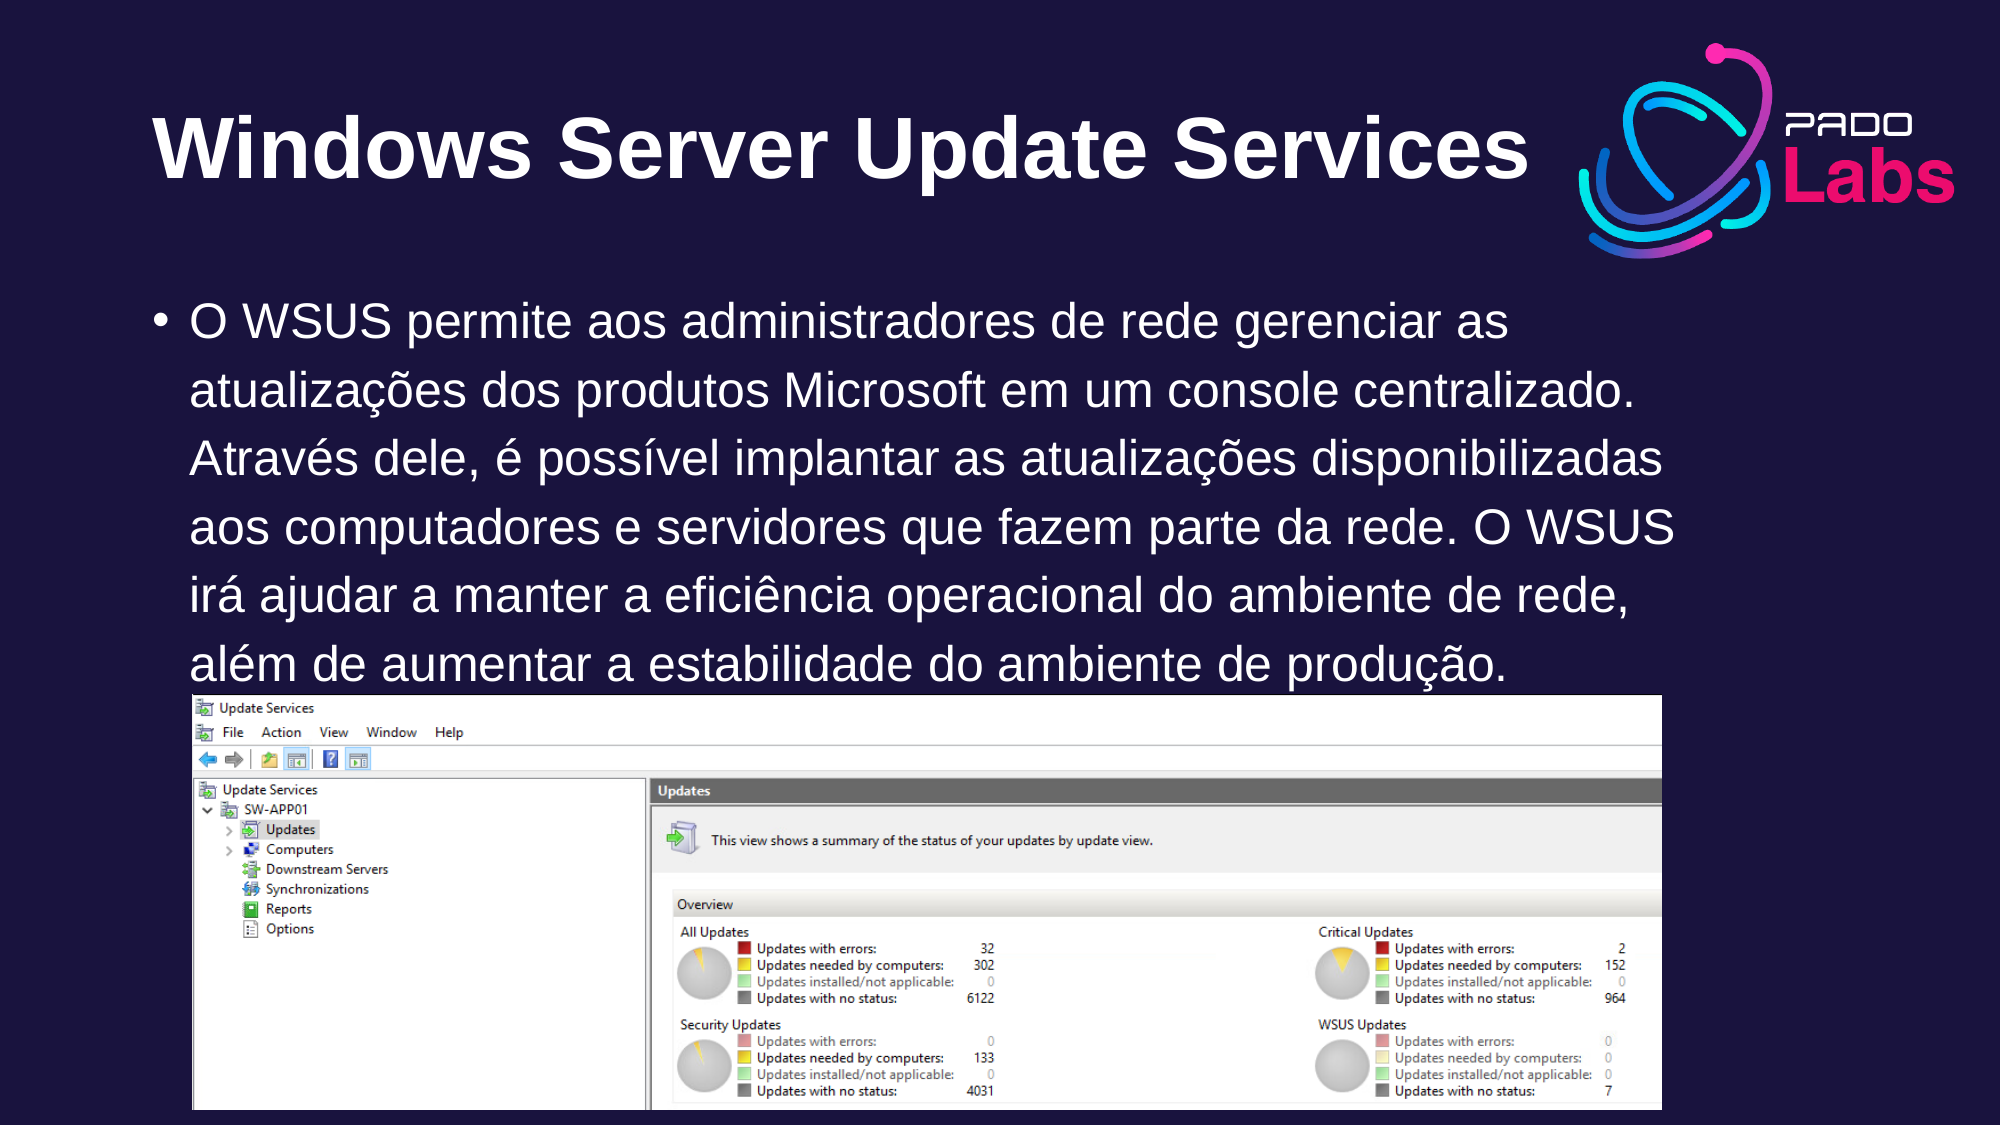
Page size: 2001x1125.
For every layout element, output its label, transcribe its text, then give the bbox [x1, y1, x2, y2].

list O WSUS permite aos administradores de rede gerenciar as atualizações dos produtos Microsoft em um console centralizado. Através dele, é possível implantar as atualizações disponibilizadas aos computadores e servidores que fazem parte da rede. O WSUS irá ajudar a manter a eficiência operacional do ambiente de rede, além de aumentar a estabilidade do ambiente de produção. [137, 273, 1744, 1014]
title Windows Server Update Services [137, 84, 1561, 218]
picture [1578, 43, 1956, 259]
picture [192, 694, 1662, 1111]
